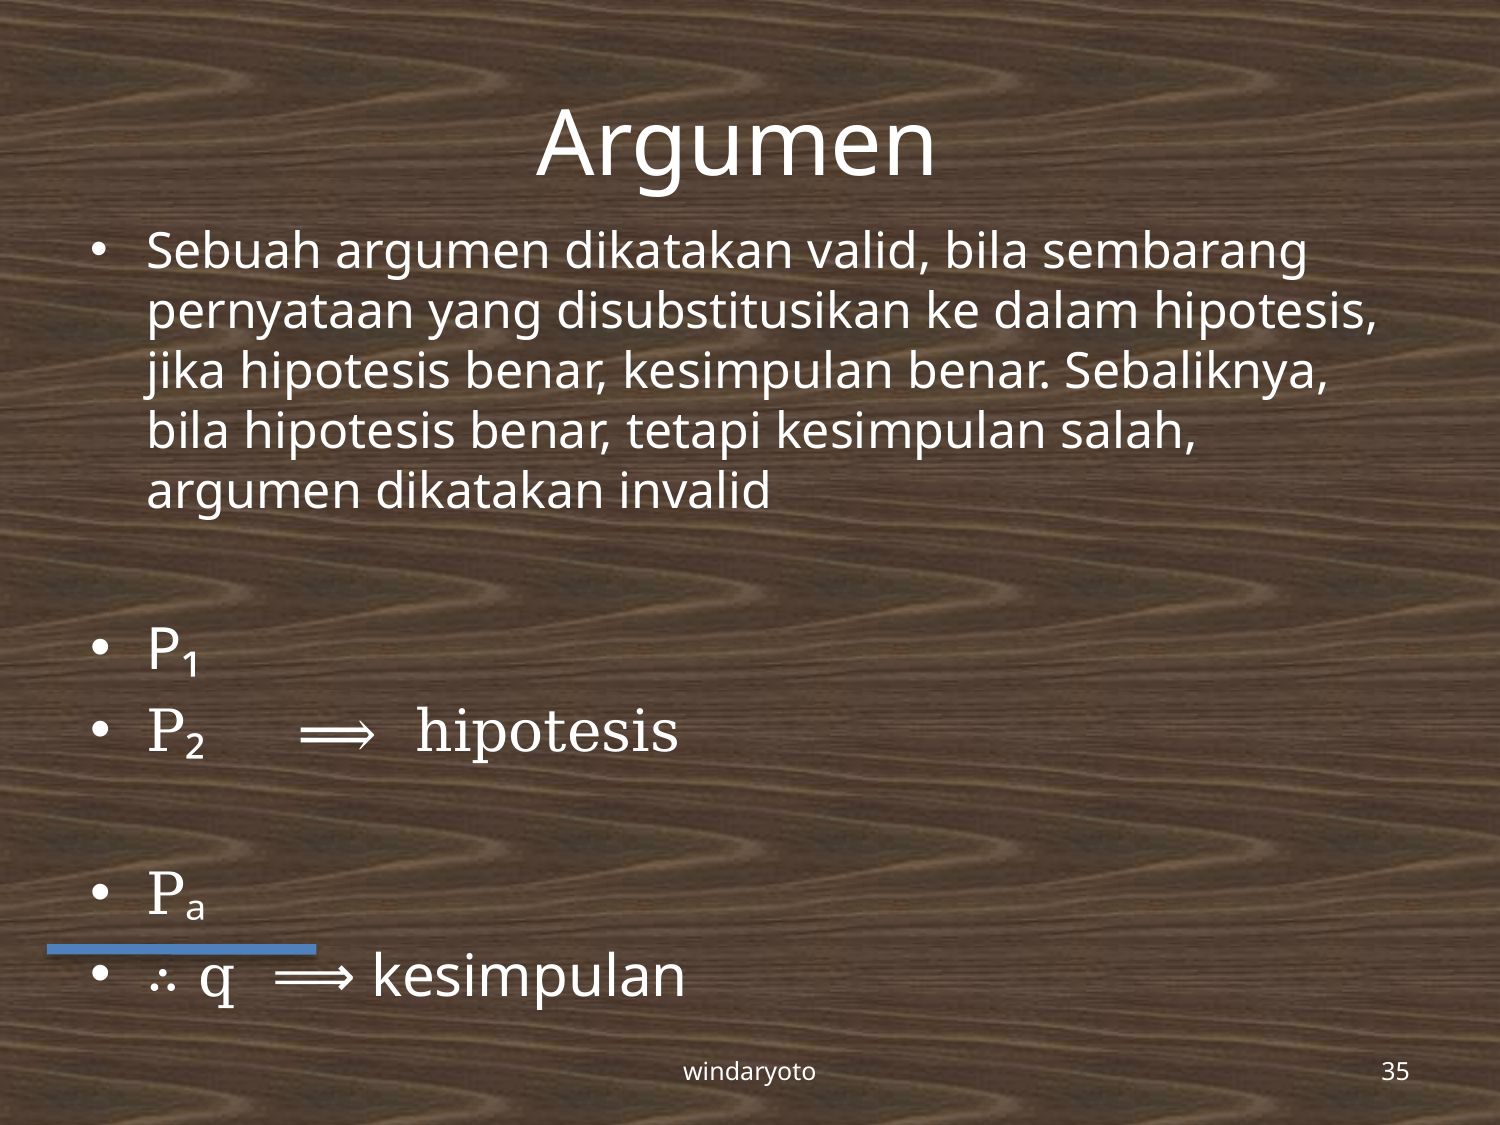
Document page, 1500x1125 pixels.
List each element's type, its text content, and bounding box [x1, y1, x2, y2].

slide_number 35 [1074, 1042, 1425, 1103]
title Argumen [75, 45, 1425, 210]
list Sebuah argumen dikatakan valid, bila sembarang pernyataan yang disubstitusikan ke dalam hipotesis, jika hipotesis benar, kesimpulan benar. Sebaliknya, bila hipotesis benar, tetapi kesimpulan salah, argumen dikatakan invalid P₁ P₂ ⟹ hipotesis Pₐ ∴ q ⟹ kesimpulan [75, 210, 1425, 1125]
footer windaryoto [512, 1042, 988, 1103]
